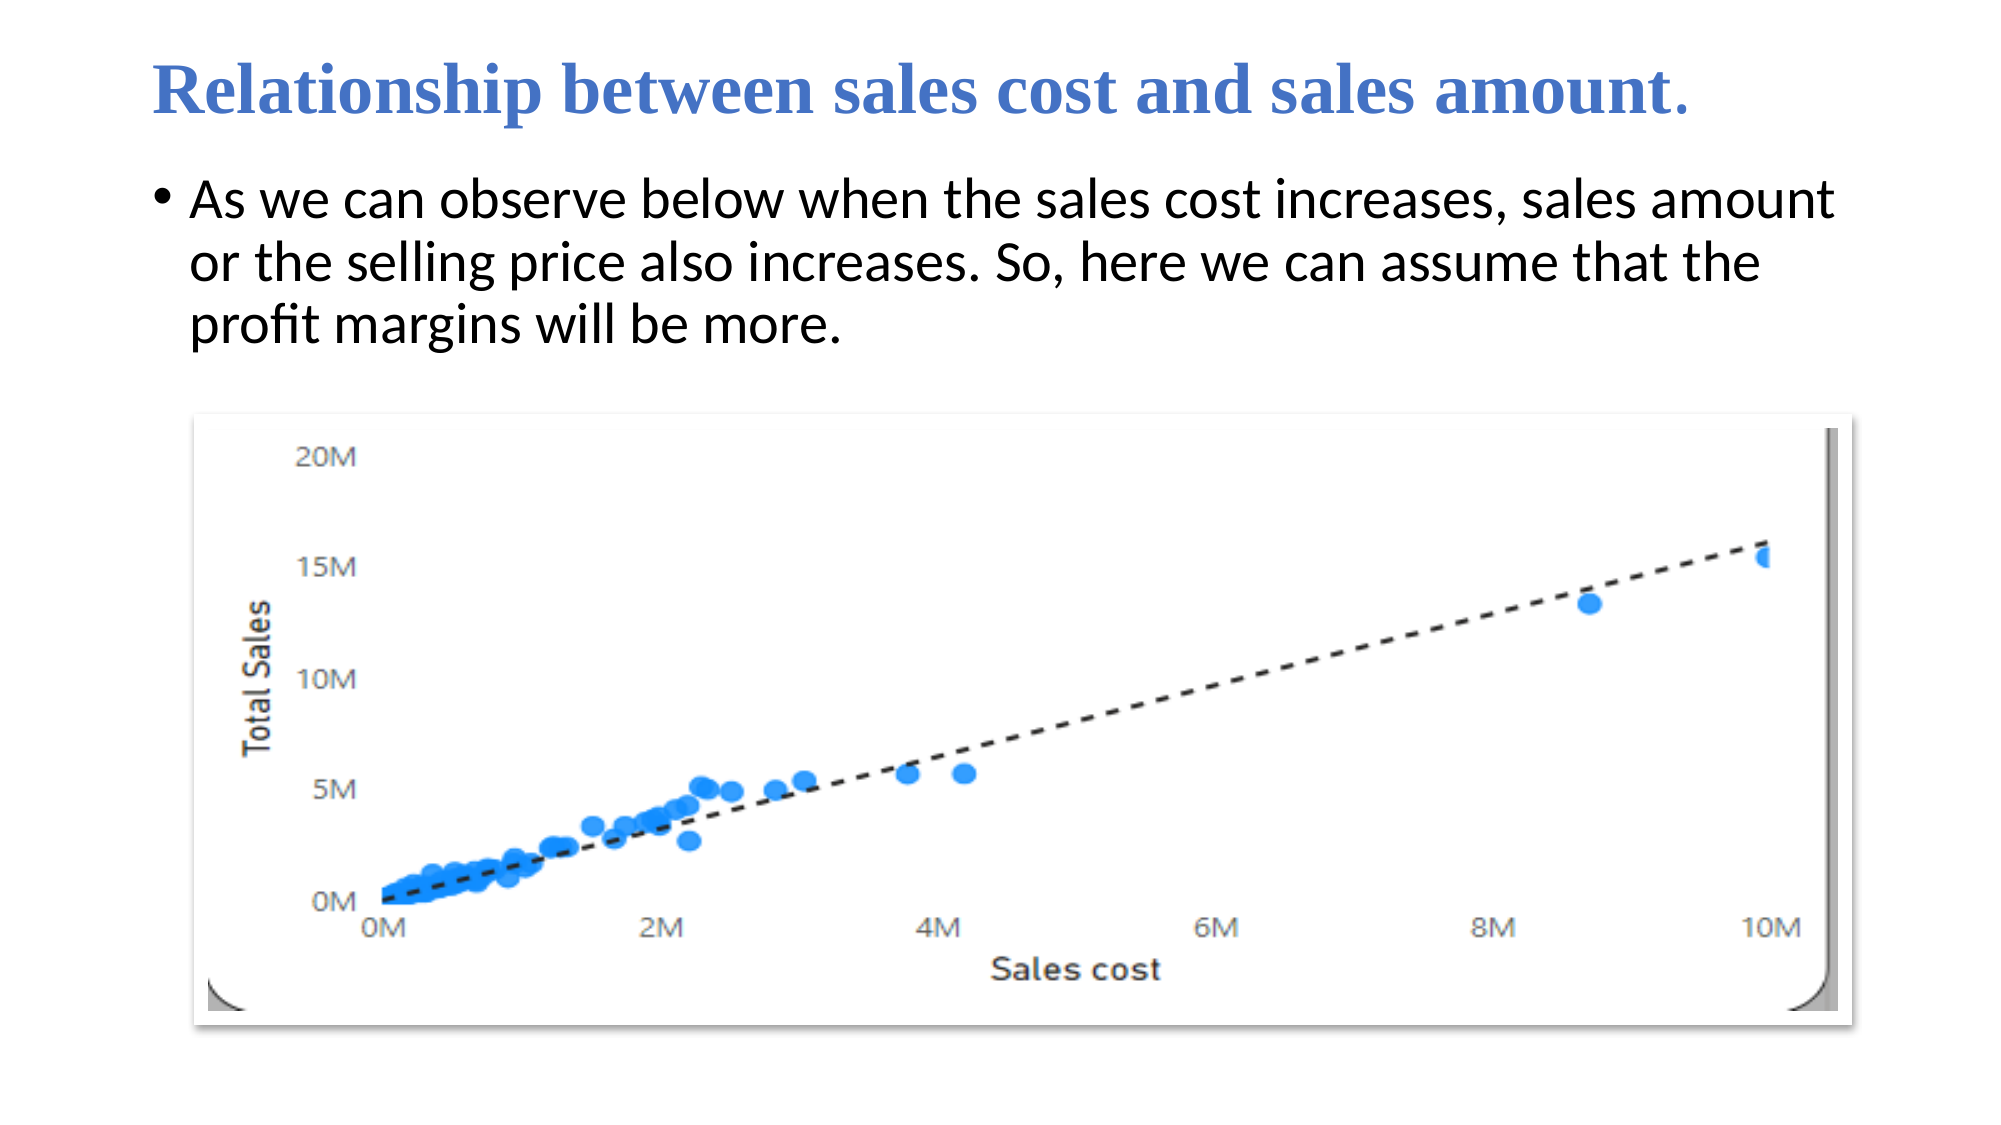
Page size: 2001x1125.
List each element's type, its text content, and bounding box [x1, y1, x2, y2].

list As we can observe below when the sales cost increases, sales amount or the selling price also increases. So, here we can assume that the profit margins will be more. [137, 160, 1863, 1080]
title Relationship between sales cost and sales amount. [137, 19, 1863, 160]
picture [208, 428, 1838, 1011]
